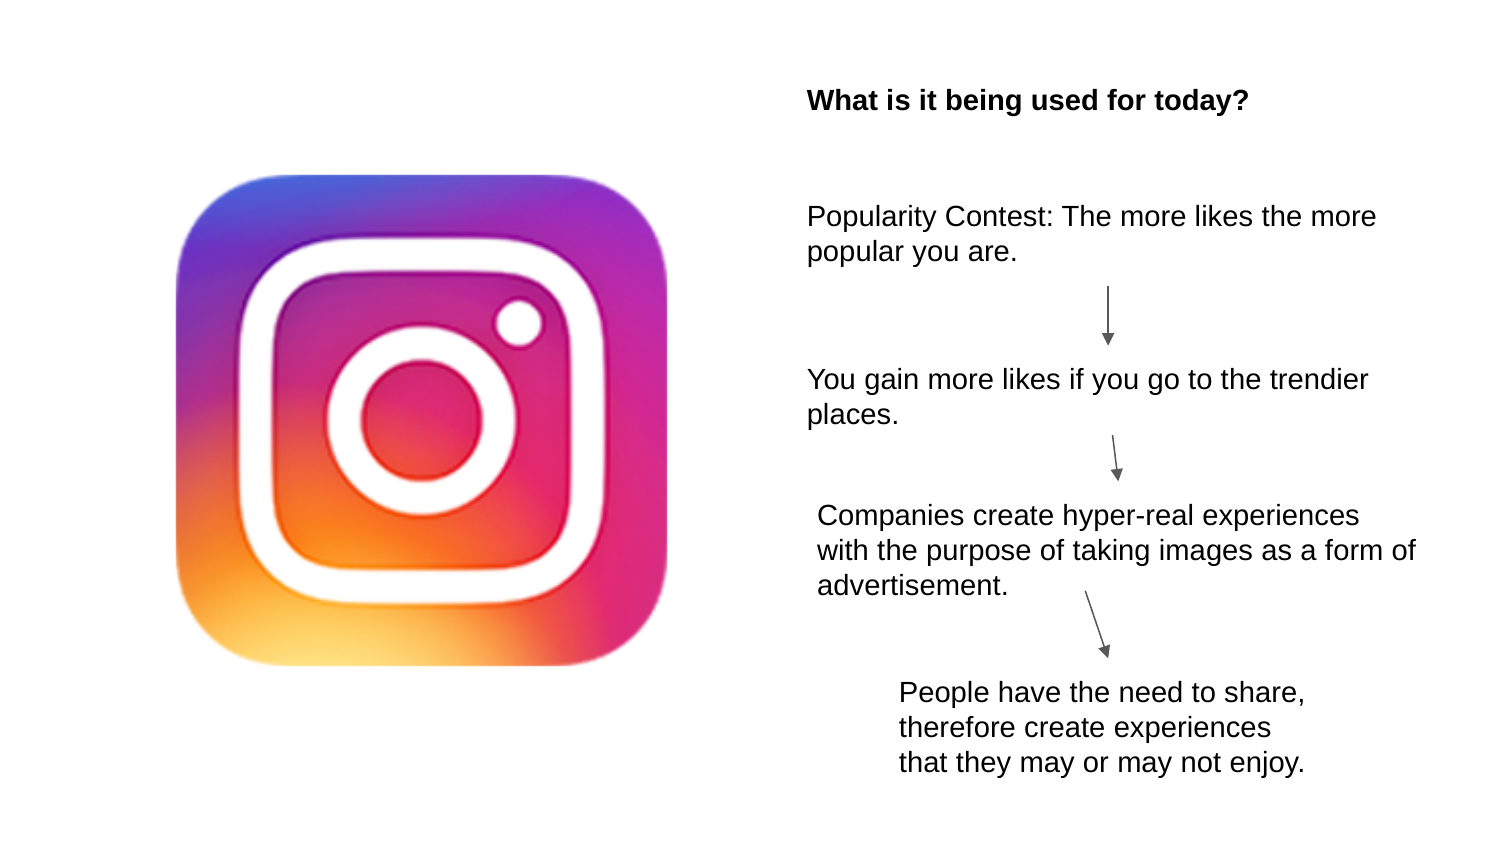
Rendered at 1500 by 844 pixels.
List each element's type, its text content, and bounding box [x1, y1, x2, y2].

text_box What is it being used for today? [791, 66, 1425, 136]
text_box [1084, 590, 1109, 659]
text_box People have the need to share, therefore create experiences that they may or may not enjoy. [883, 658, 1333, 815]
text_box Companies create hyper-real experiences with the purpose of taking images as a form of advertisement. [802, 481, 1435, 534]
text_box Popularity Contest: The more likes the more popular you are. [791, 182, 1425, 287]
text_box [1112, 434, 1119, 482]
text_box You gain more likes if you go to the trendier places. [791, 345, 1425, 399]
picture [168, 169, 674, 675]
